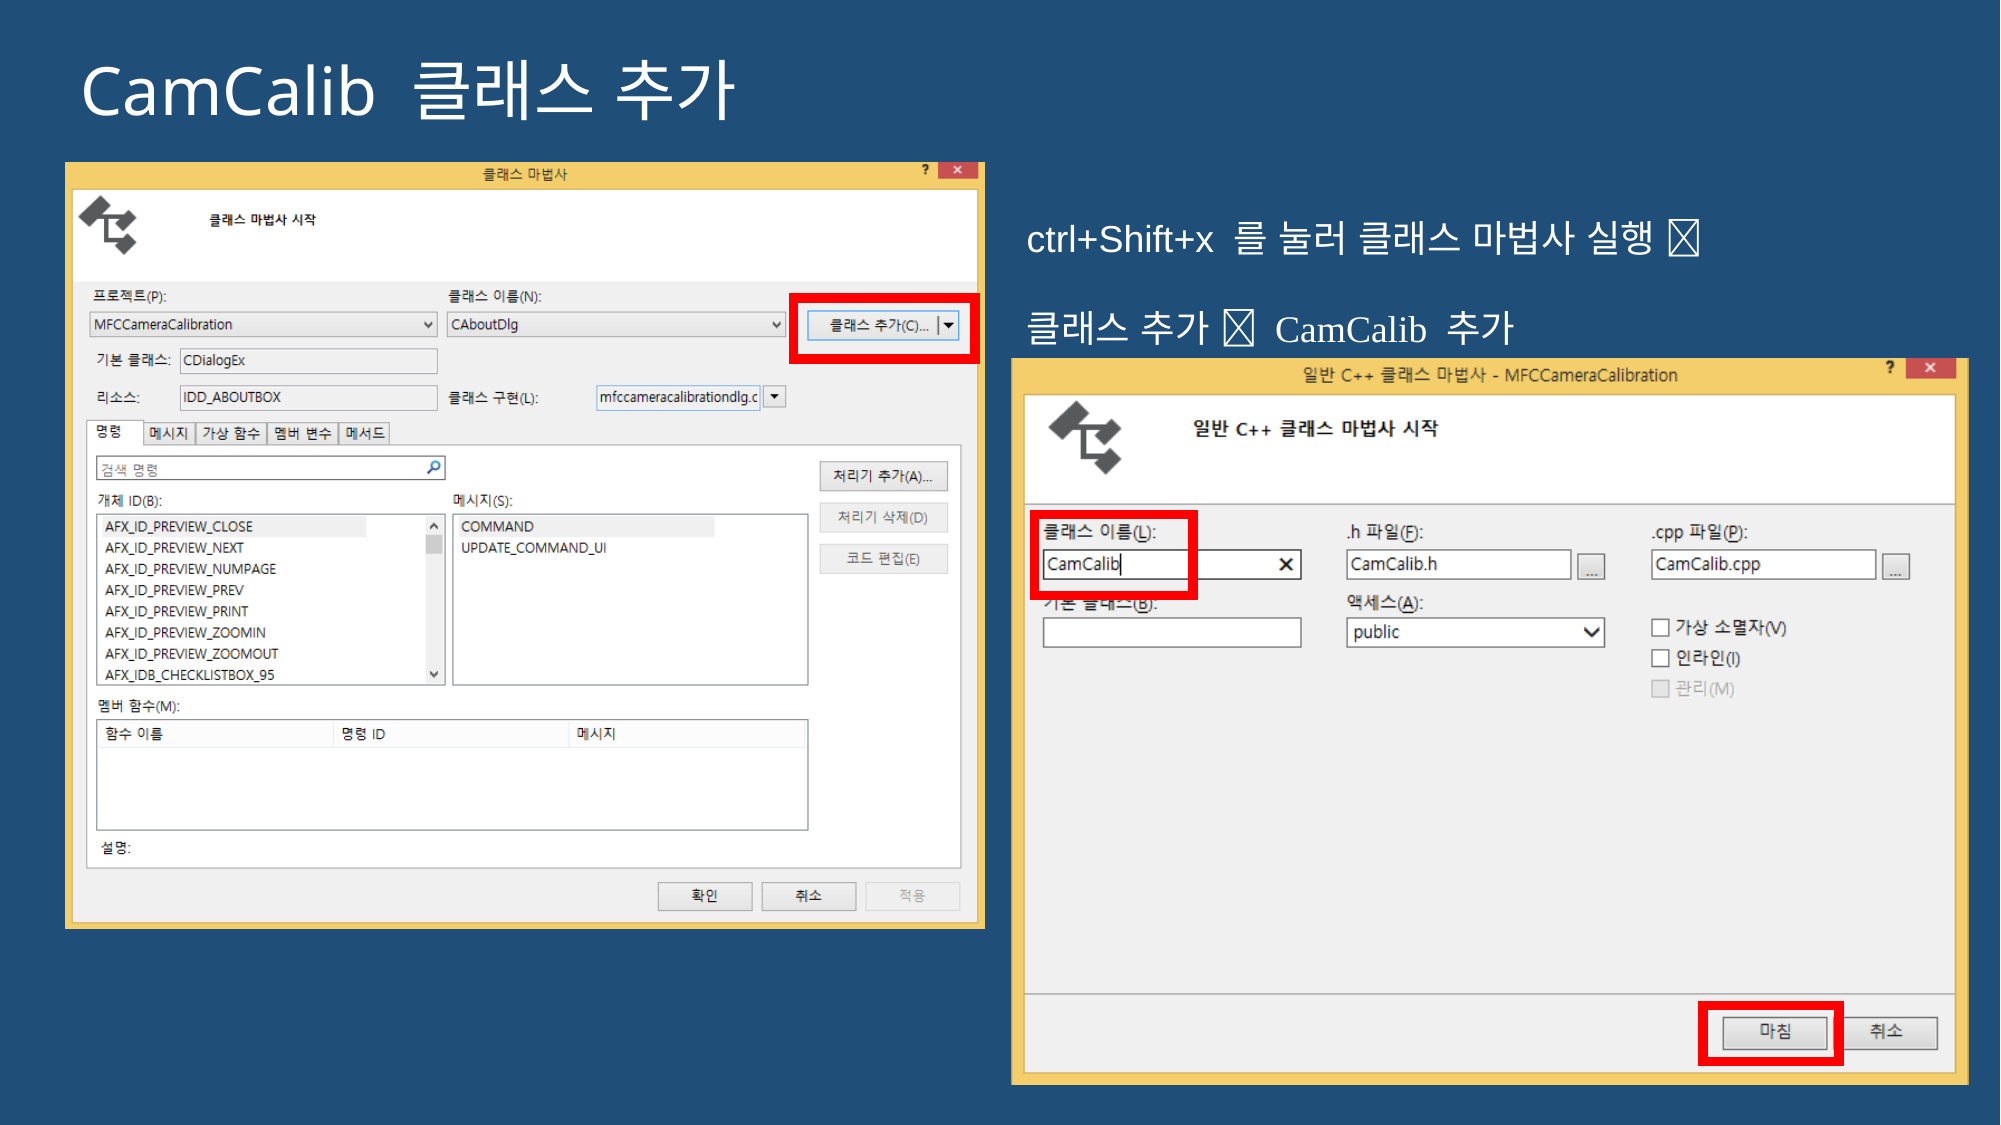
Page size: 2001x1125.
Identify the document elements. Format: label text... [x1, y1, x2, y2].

title CamCalib 클래스 추가 [65, 26, 1892, 163]
picture [65, 162, 985, 929]
picture [1011, 358, 1969, 1085]
text_box ctrl+Shift+x 를 눌러 클래스 마법사 실행  클래스 추가  CamCalib 추가 [1011, 162, 1789, 357]
